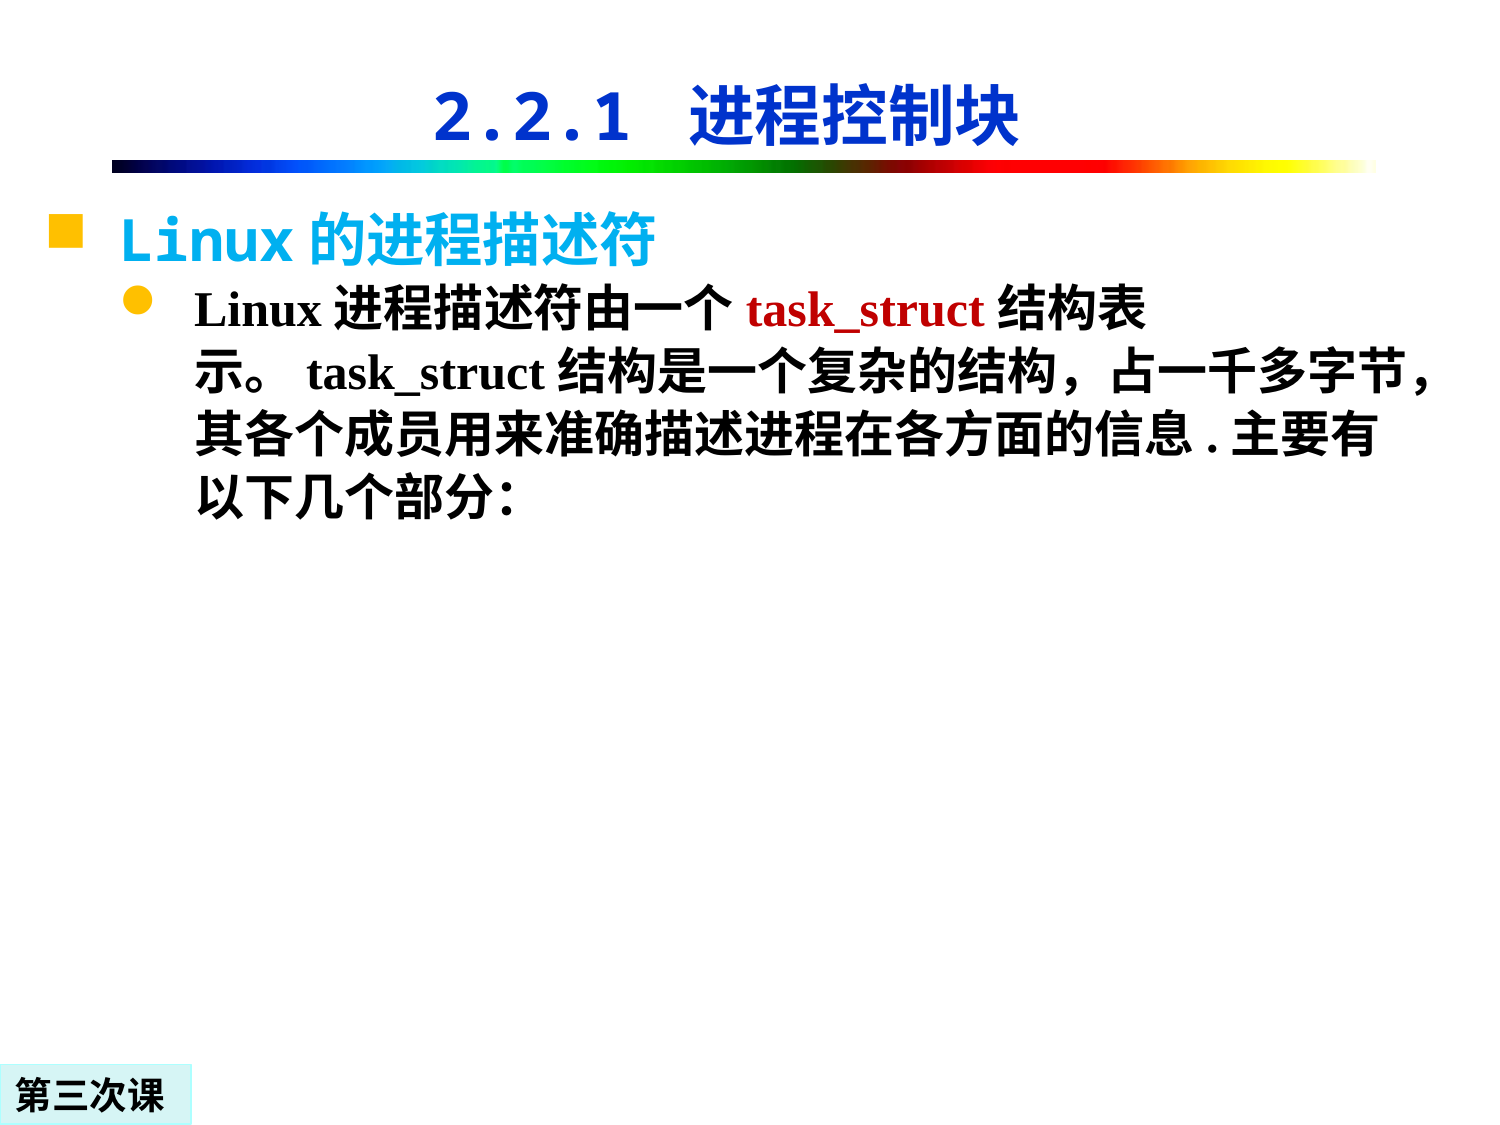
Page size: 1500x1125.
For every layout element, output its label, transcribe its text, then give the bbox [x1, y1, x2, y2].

text_box 2.2.1 进程控制块 [78, 66, 1376, 162]
text_box 第三次课 [0, 1064, 192, 1125]
text_box Linux的进程描述符 Linux进程描述符由一个task_struct结构表示。task_struct结构是一个复杂的结构，占一千多字节，其各个成员用来准确描述进程在各方面的信息.主要有以下几个部分： [29, 206, 1441, 533]
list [111, 160, 1377, 173]
